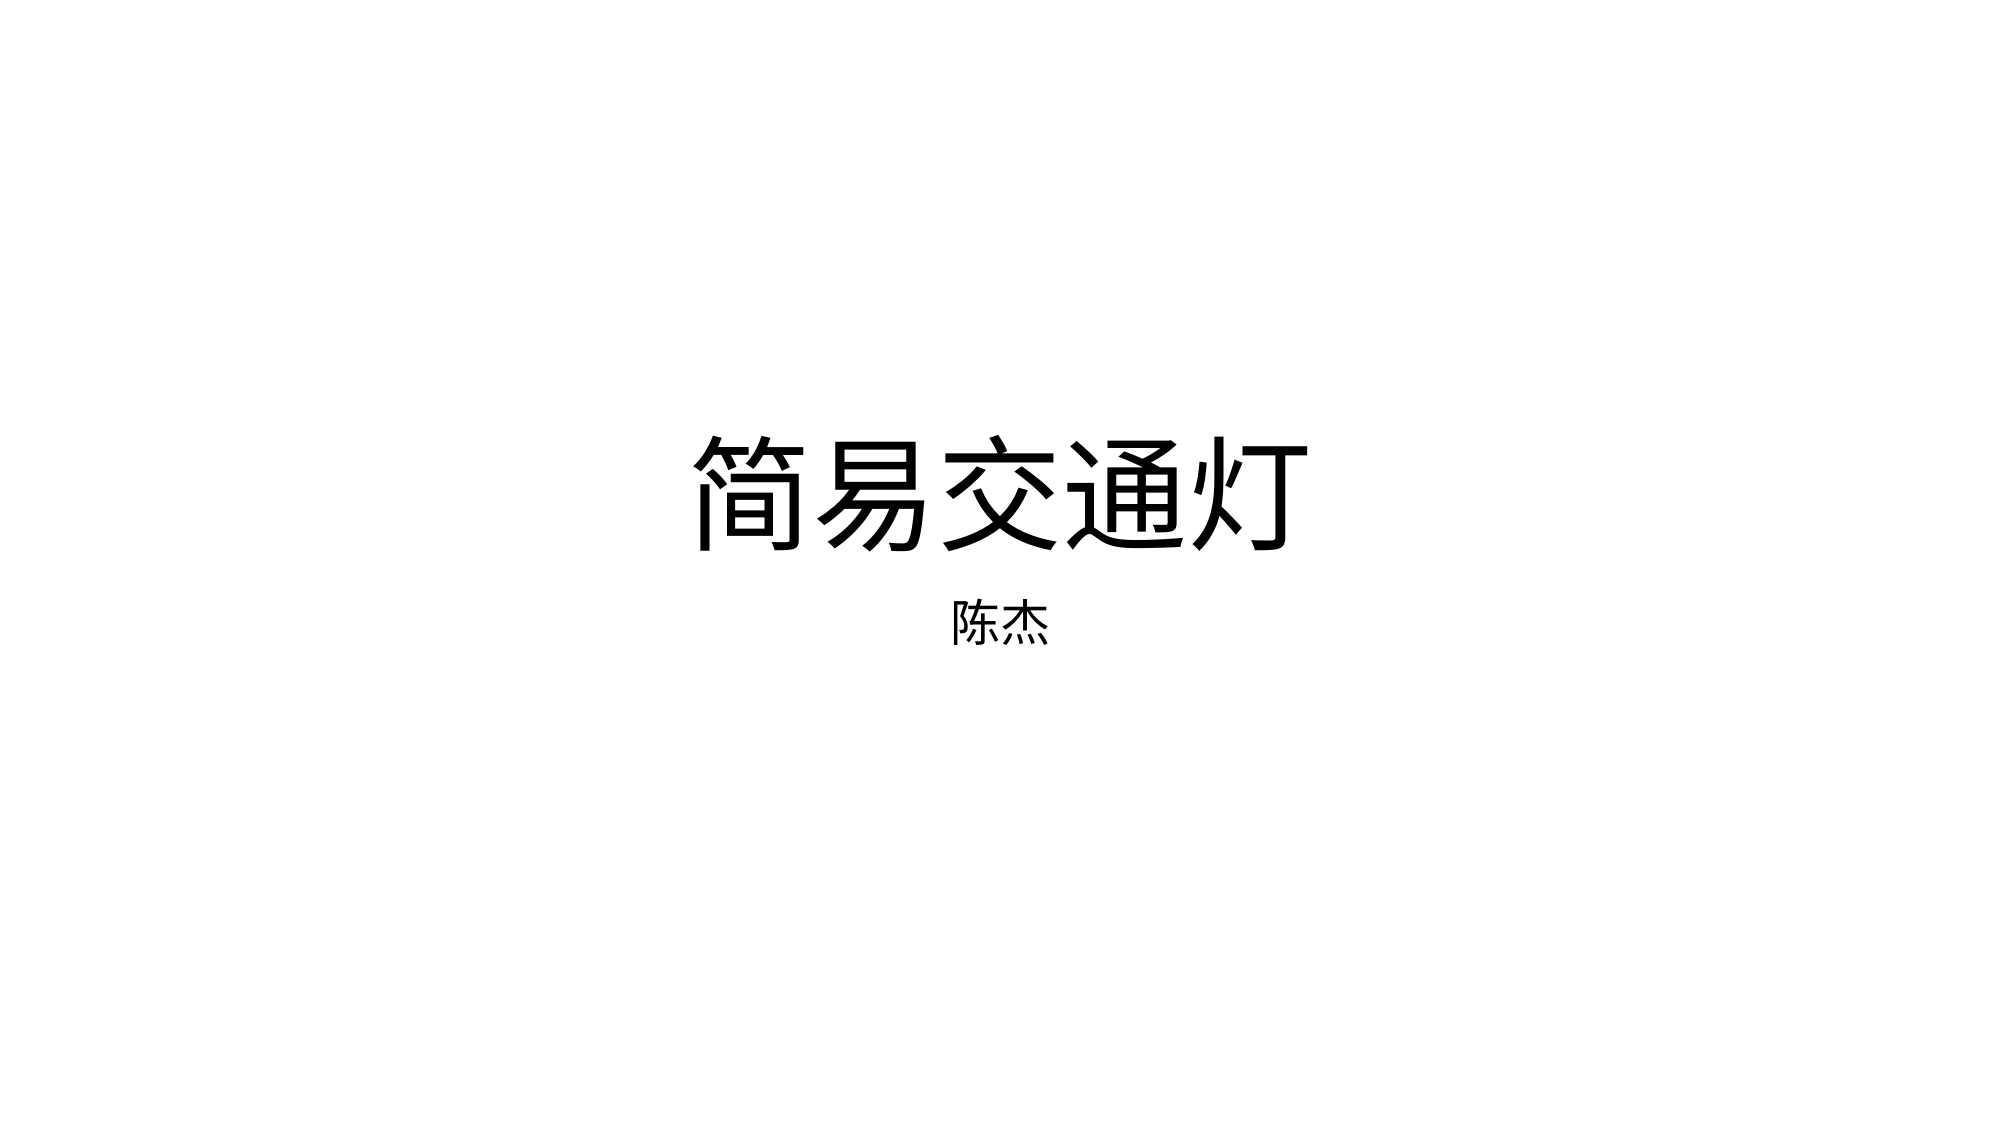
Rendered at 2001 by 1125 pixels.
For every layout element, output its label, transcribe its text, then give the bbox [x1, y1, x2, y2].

title 简易交通灯 [249, 184, 1750, 576]
subtitle 陈杰 [249, 590, 1750, 863]
